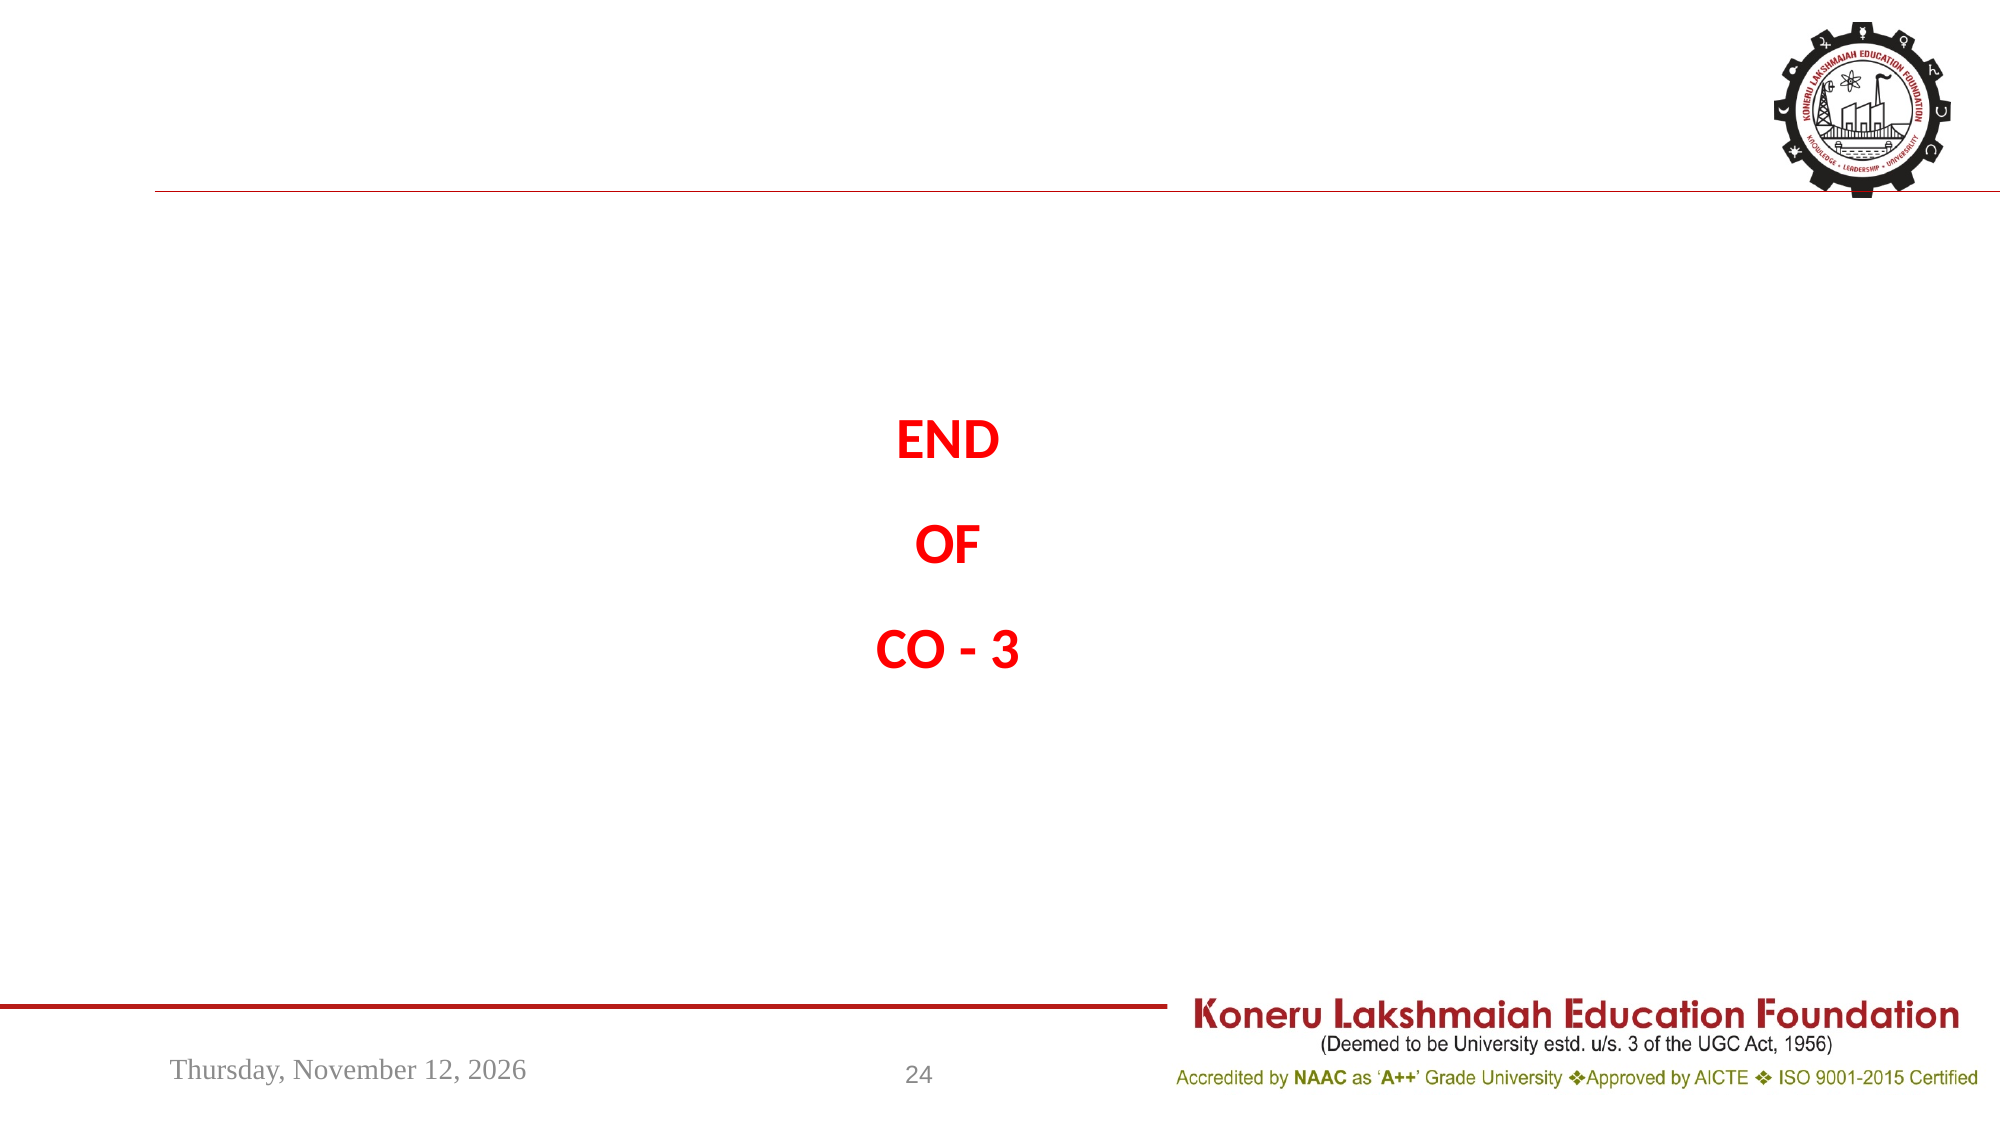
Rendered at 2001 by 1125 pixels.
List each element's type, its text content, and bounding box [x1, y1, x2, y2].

picture [1167, 991, 2000, 1095]
picture [1774, 22, 1951, 149]
text_box END OF CO - 3 [0, 318, 1923, 793]
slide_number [154, 1042, 605, 1103]
slide_number 24 [832, 1043, 949, 1104]
text_box [146, 149, 2000, 405]
